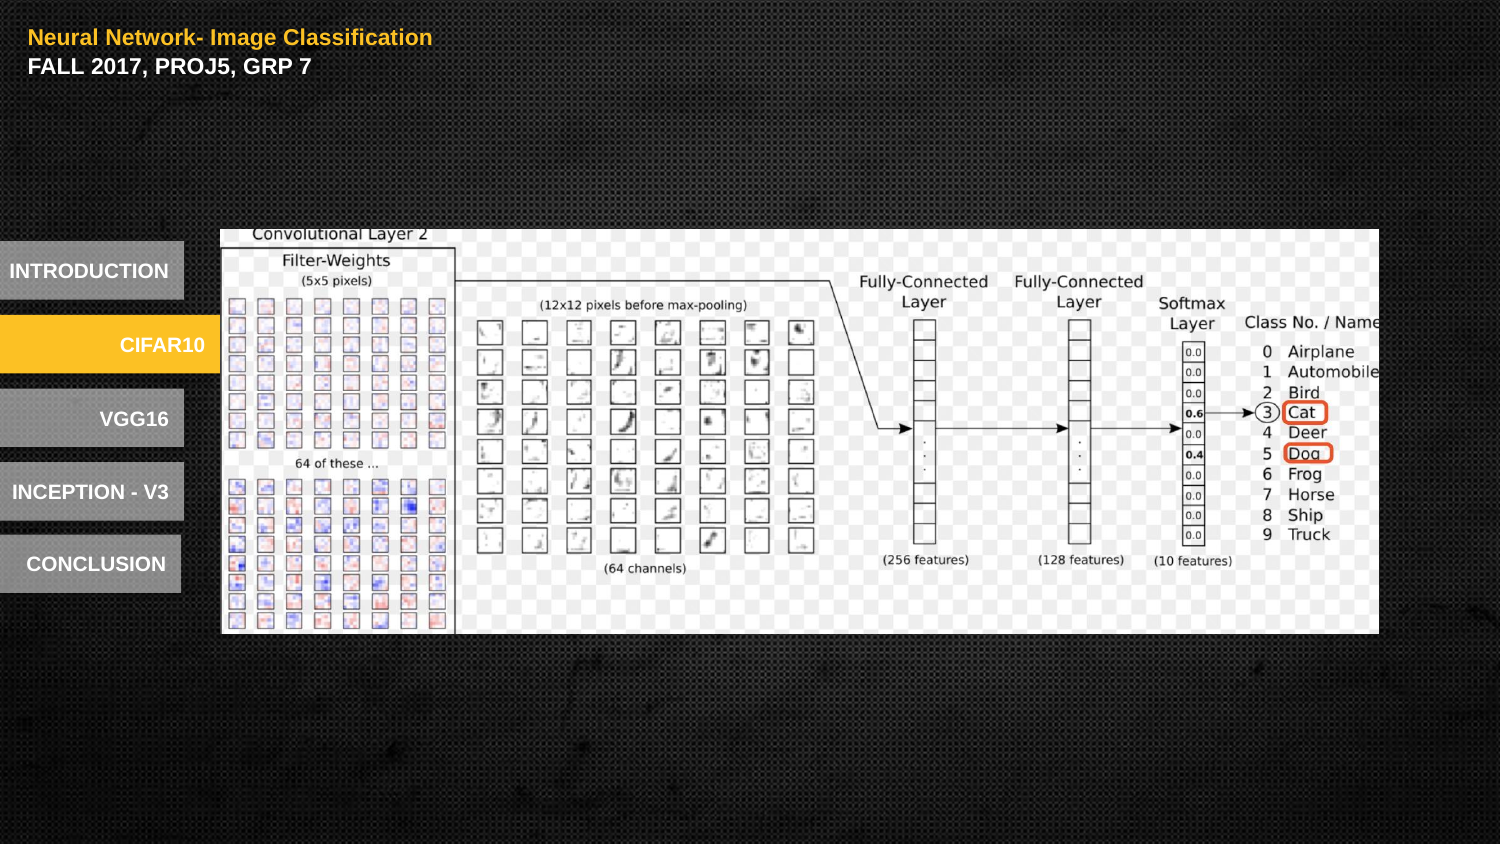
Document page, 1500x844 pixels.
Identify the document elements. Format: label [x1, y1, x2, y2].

picture [0, 0, 1500, 844]
text_box [0, 240, 185, 300]
text_box [0, 388, 185, 448]
text_box [0, 534, 182, 594]
text_box [12, 15, 450, 88]
text_box [0, 314, 214, 390]
text_box [0, 461, 185, 521]
